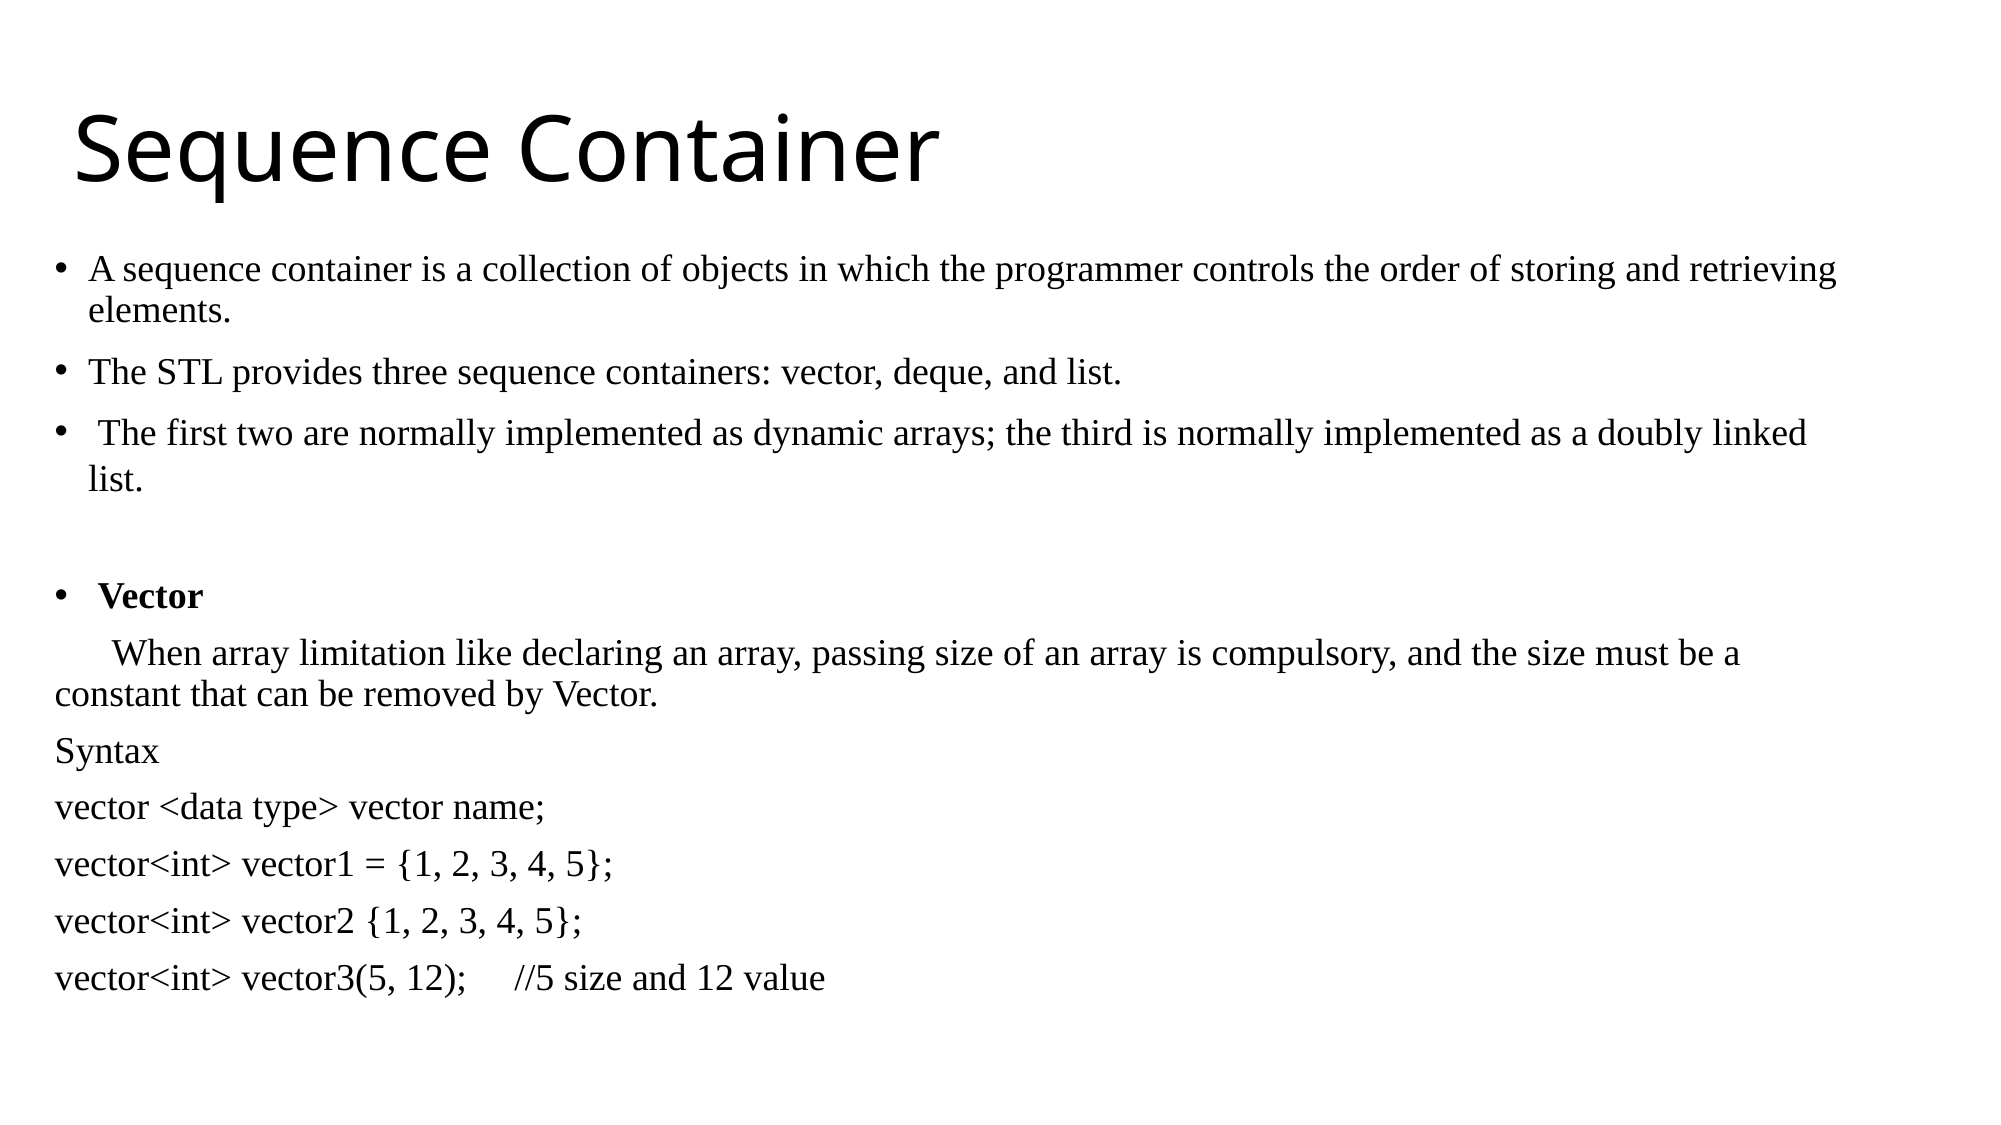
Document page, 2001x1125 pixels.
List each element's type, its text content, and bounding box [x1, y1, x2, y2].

list A sequence container is a collection of objects in which the programmer controls the order of storing and retrieving elements. The STL provides three sequence containers: vector, deque, and list. The first two are normally implemented as dynamic arrays; the third is normally implemented as a doubly linked list. Vector When array limitation like declaring an array, passing size of an array is compulsory, and the size must be a constant that can be removed by Vector. Syntax vector <data type> vector name; vector<int> vector1 = {1, 2, 3, 4, 5}; vector<int> vector2 {1, 2, 3, 4, 5}; vector<int> vector3(5, 12); //5 size and 12 value [39, 241, 1863, 1014]
title Sequence Container [58, 42, 1784, 241]
